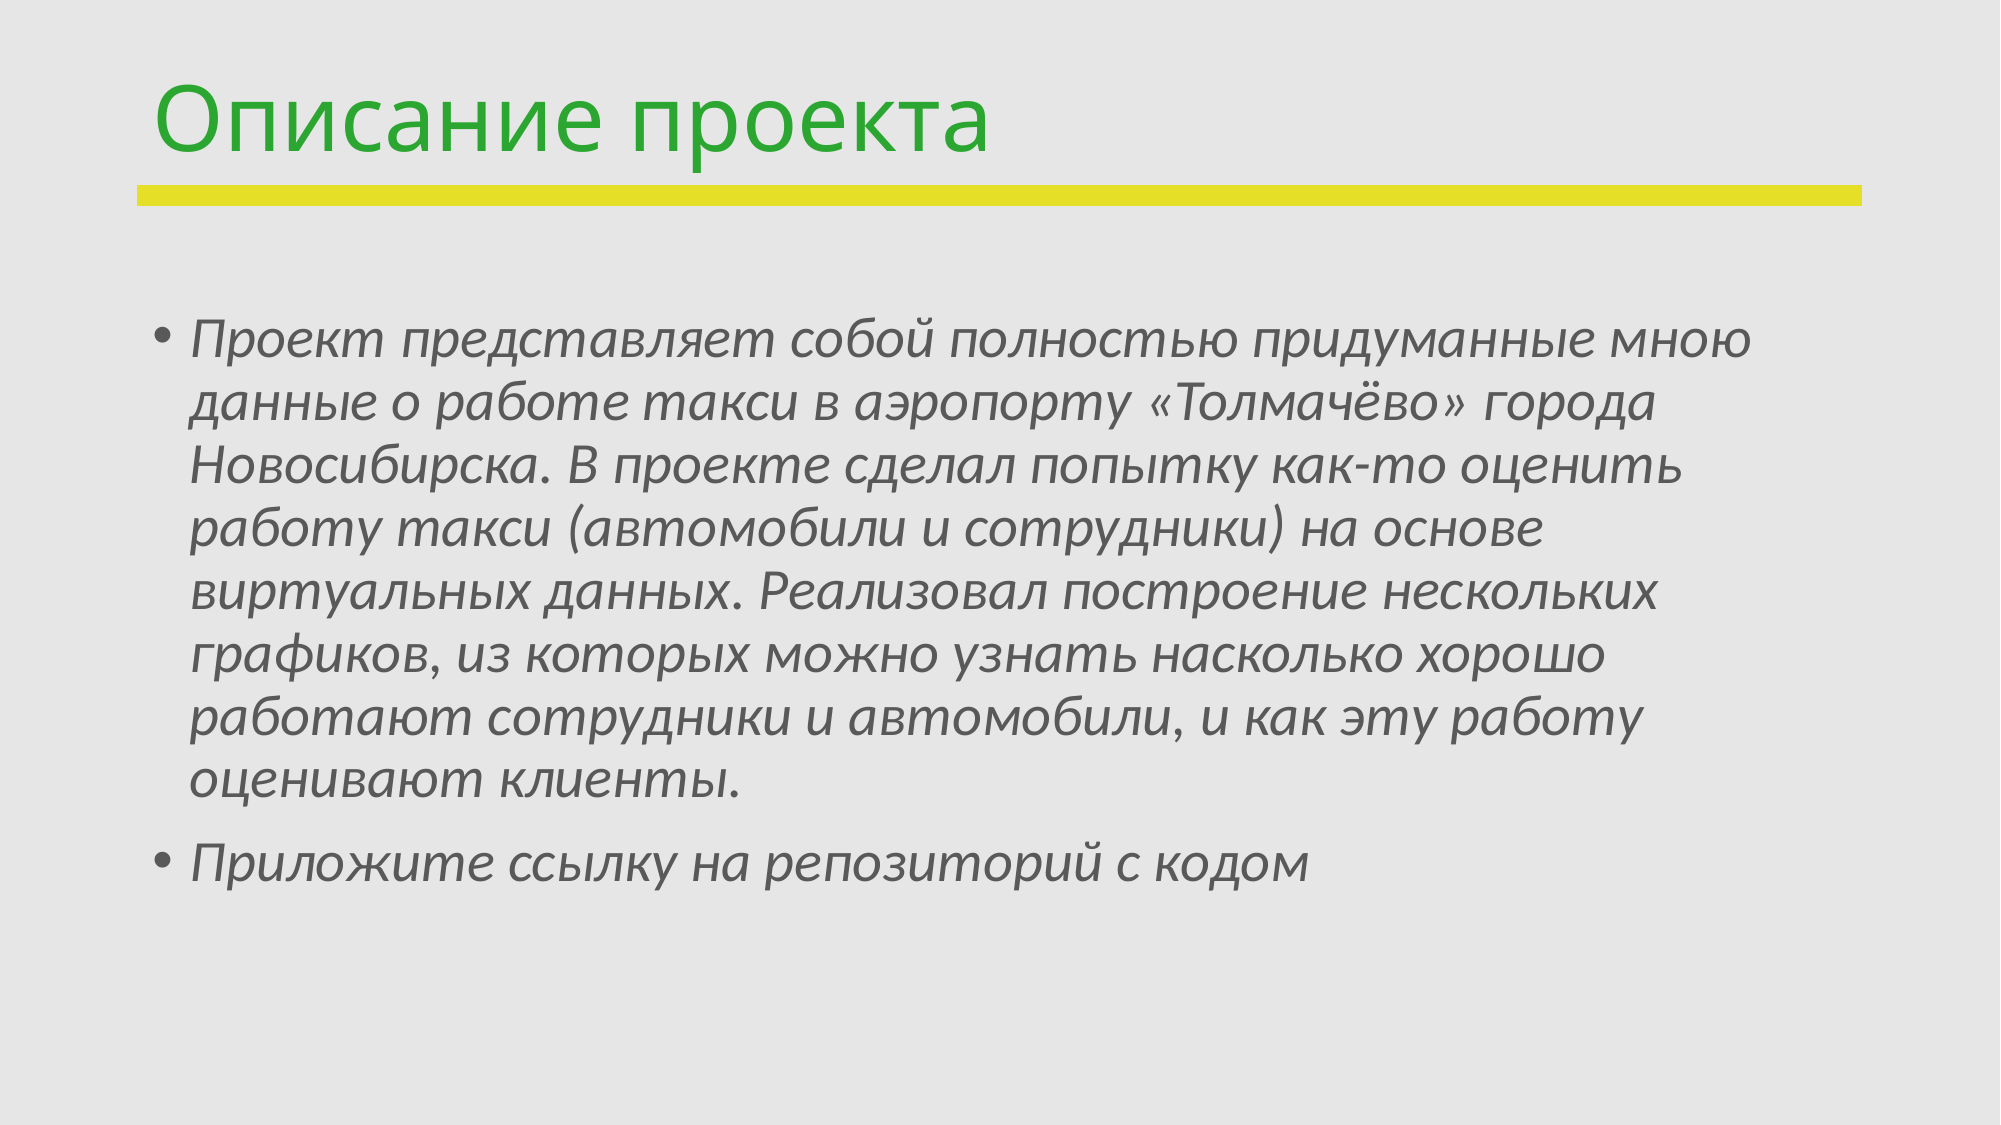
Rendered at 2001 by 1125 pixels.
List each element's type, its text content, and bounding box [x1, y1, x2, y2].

list Проект представляет собой полностью придуманные мною данные о работе такси в аэропорту «Толмачёво» города Новосибирска. В проекте сделал попытку как-то оценить работу такси (автомобили и сотрудники) на основе виртуальных данных. Реализовал построение нескольких графиков, из которых можно узнать насколько хорошо работают сотрудники и автомобили, и как эту работу оценивают клиенты. Приложите ссылку на репозиторий с кодом [137, 299, 1863, 1014]
title Описание проекта [137, 59, 1863, 184]
